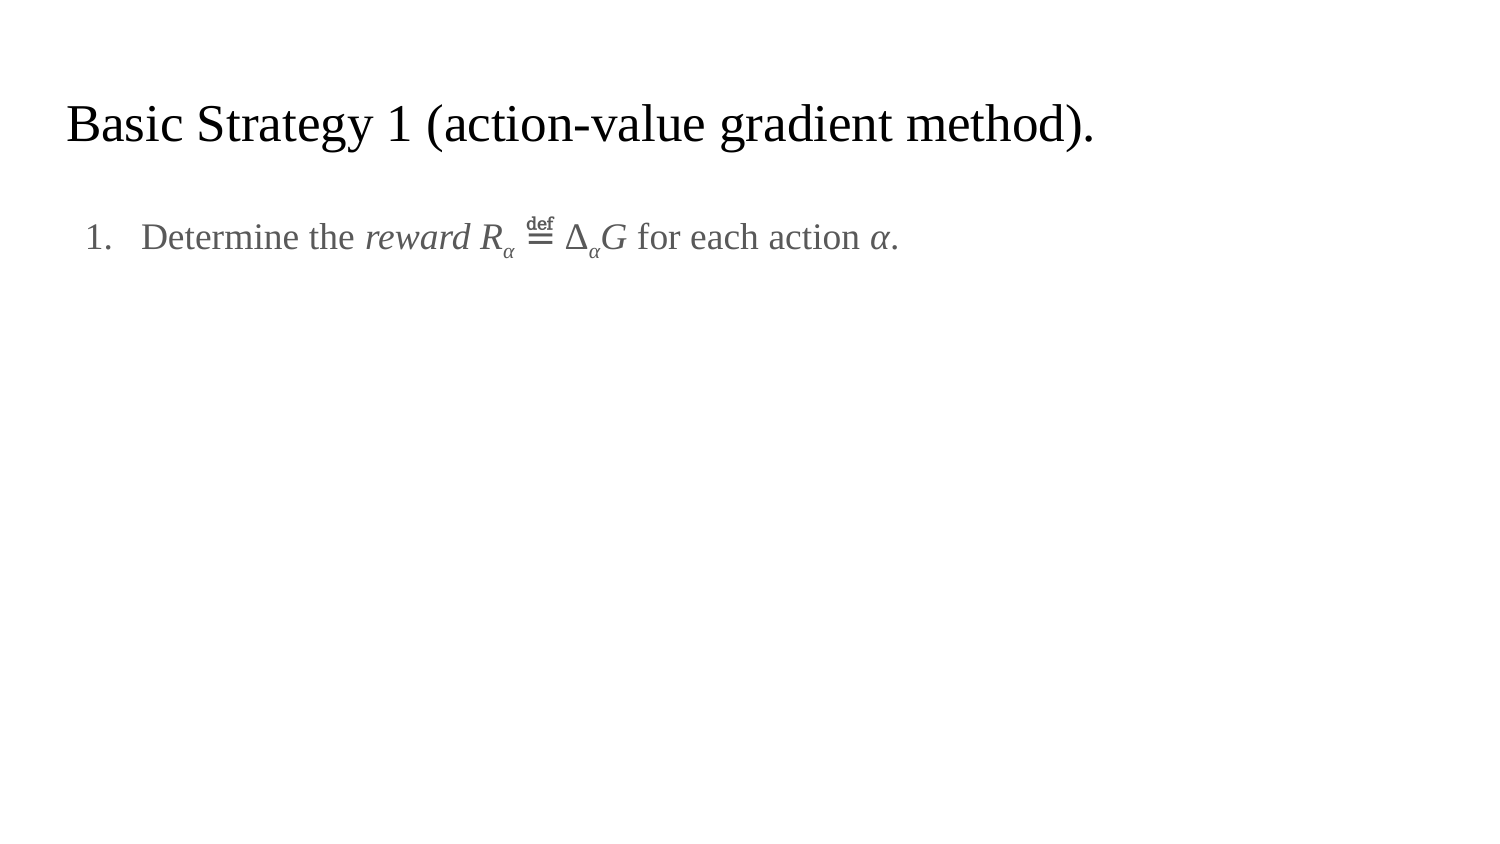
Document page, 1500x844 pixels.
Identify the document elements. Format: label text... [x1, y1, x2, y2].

title Basic Strategy 1 (action-value gradient method). [51, 72, 1449, 167]
list Determine the reward Rα ≝ ΔαG for each action α. [51, 189, 1449, 650]
